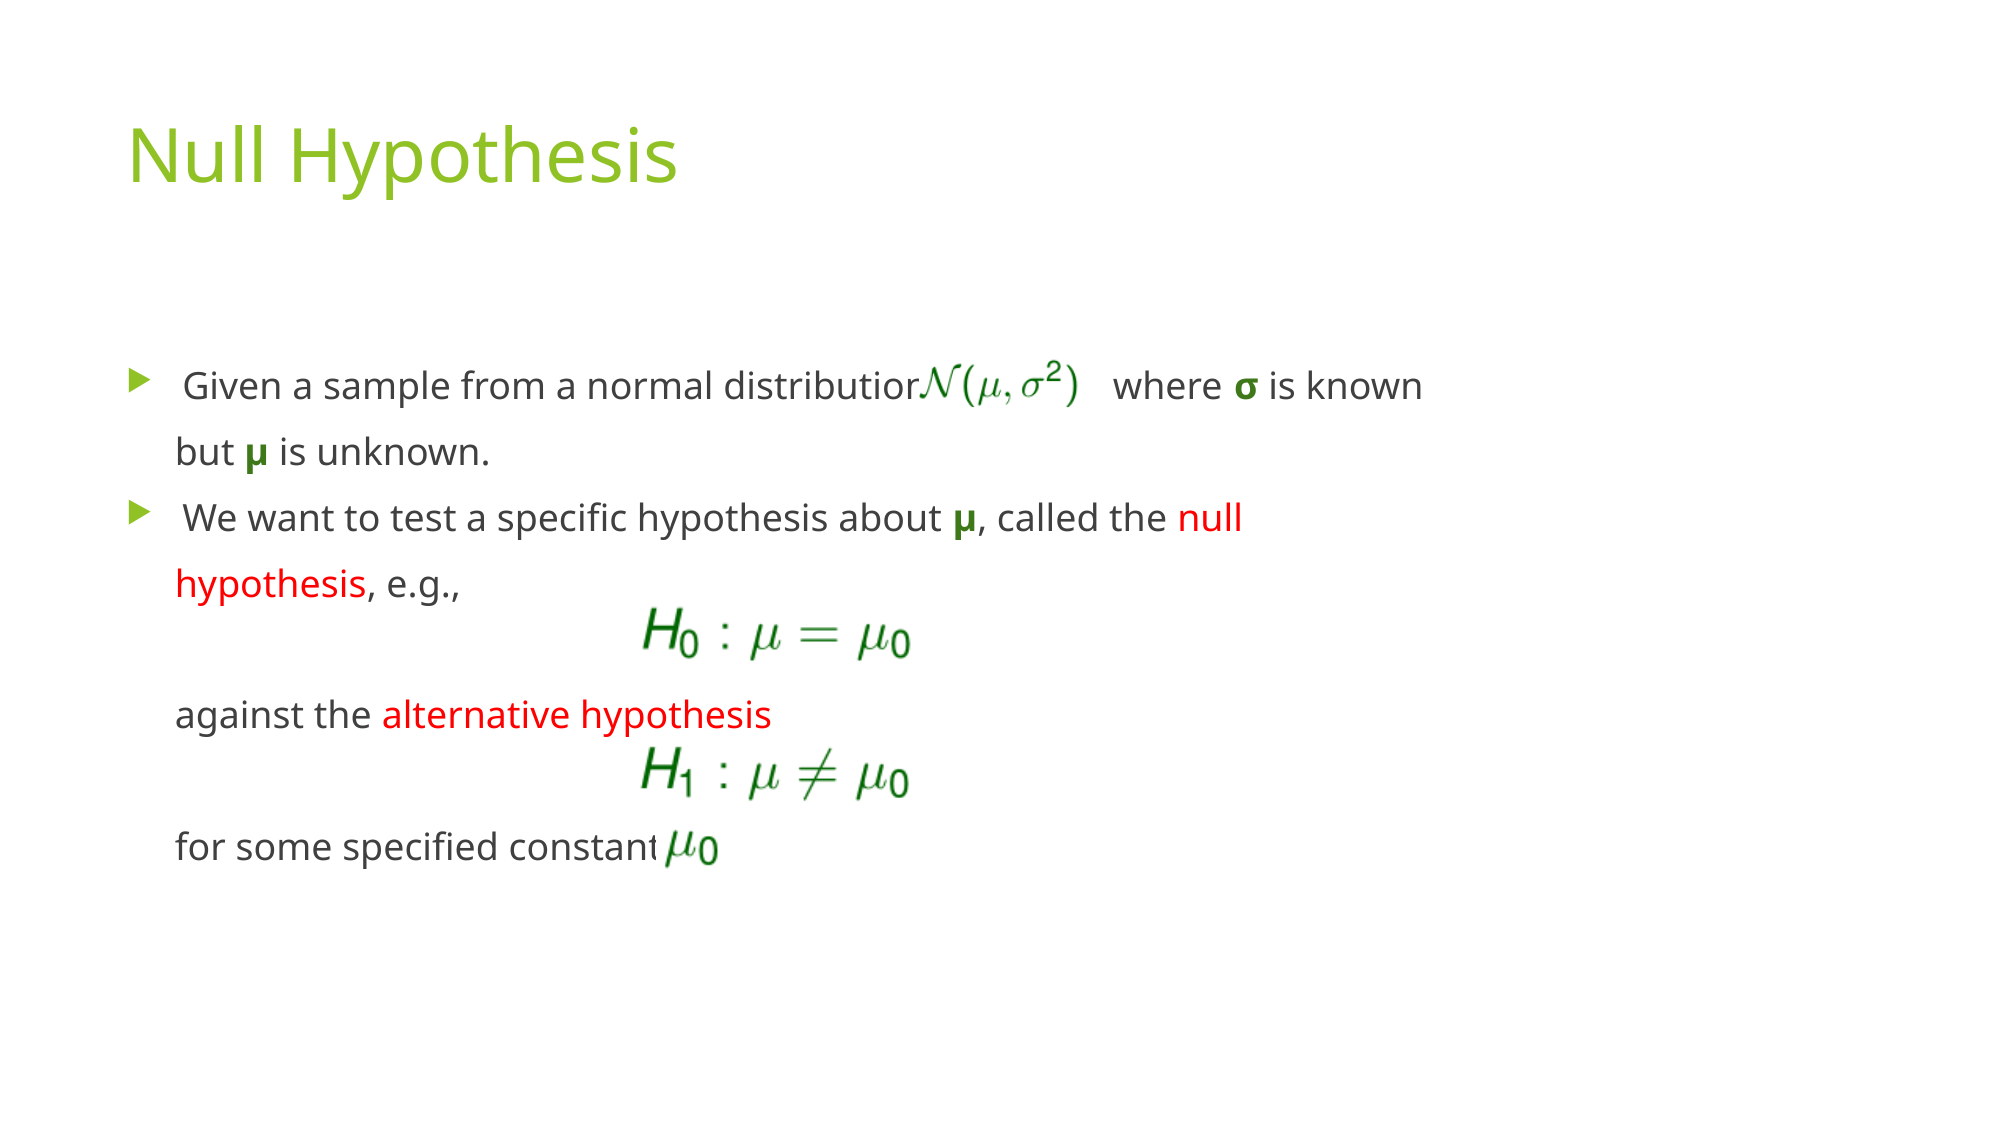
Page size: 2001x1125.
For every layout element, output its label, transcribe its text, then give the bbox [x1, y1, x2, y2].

picture [630, 732, 932, 878]
picture [630, 592, 921, 668]
list Given a sample from a normal distribution where σ is known but µ is unknown. We want to test a specific hypothesis about µ, called the null hypothesis, e.g., against the alternative hypothesis for some specified constant [111, 354, 1522, 992]
picture [919, 353, 1081, 414]
title Null Hypothesis [111, 99, 1522, 317]
